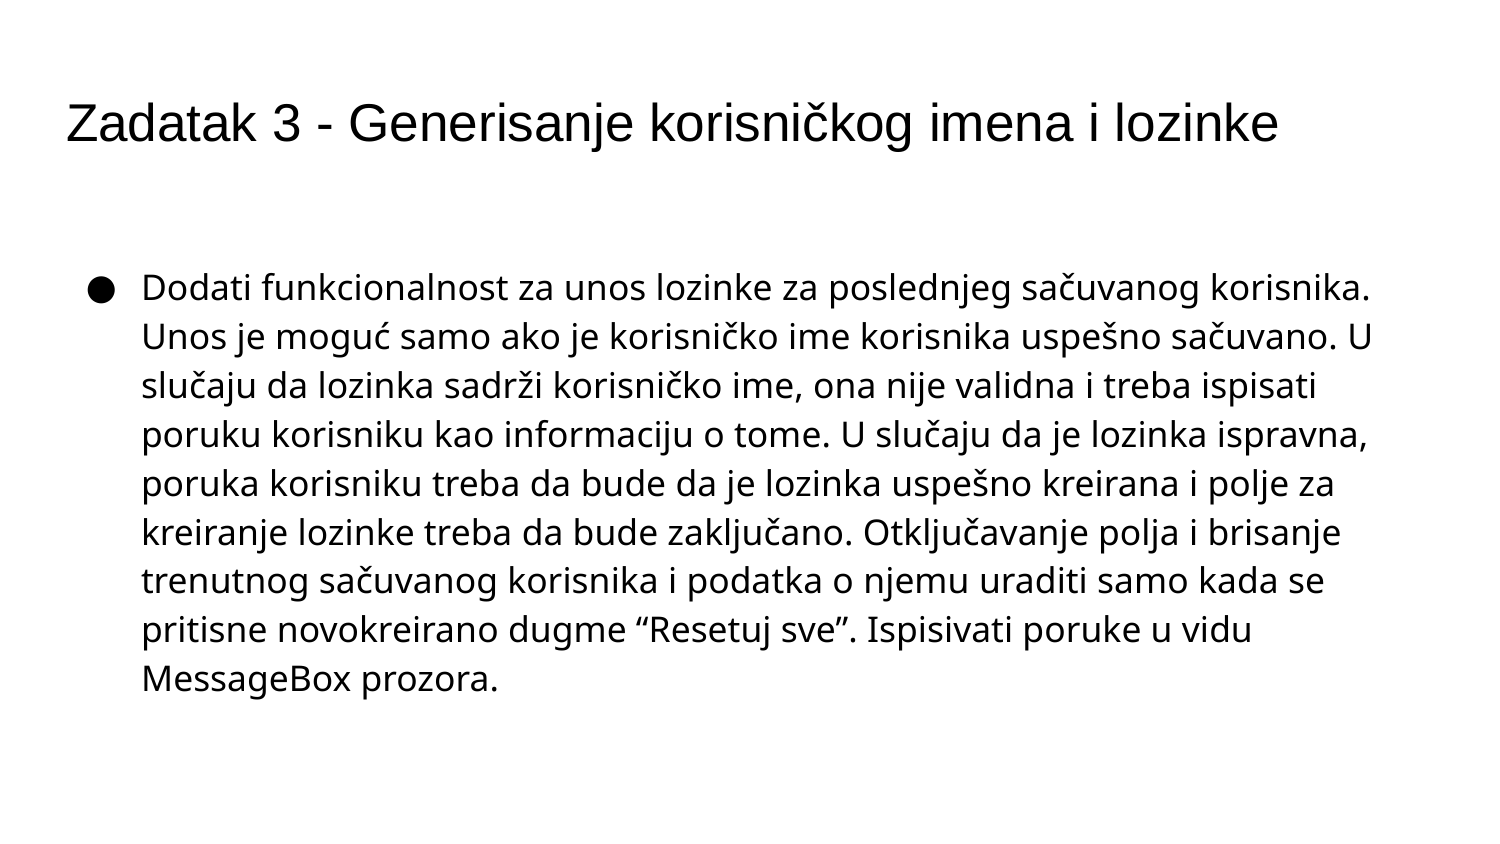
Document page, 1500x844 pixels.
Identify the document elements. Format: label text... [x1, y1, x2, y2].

title Zadatak 3 - Generisanje korisničkog imena i lozinke [51, 72, 1449, 167]
list Dodati funkcionalnost za unos lozinke za poslednjeg sačuvanog korisnika. Unos je moguć samo ako je korisničko ime korisnika uspešno sačuvano. U slučaju da lozinka sadrži korisničko ime, ona nije validna i treba ispisati poruku korisniku kao informaciju o tome. U slučaju da je lozinka ispravna, poruka korisniku treba da bude da je lozinka uspešno kreirana i polje za kreiranje lozinke treba da bude zaključano. Otključavanje polja i brisanje trenutnog sačuvanog korisnika i podatka o njemu uraditi samo kada se pritisne novokreirano dugme “Resetuj sve”. Ispisivati poruke u vidu MessageBox prozora. [51, 243, 1449, 804]
